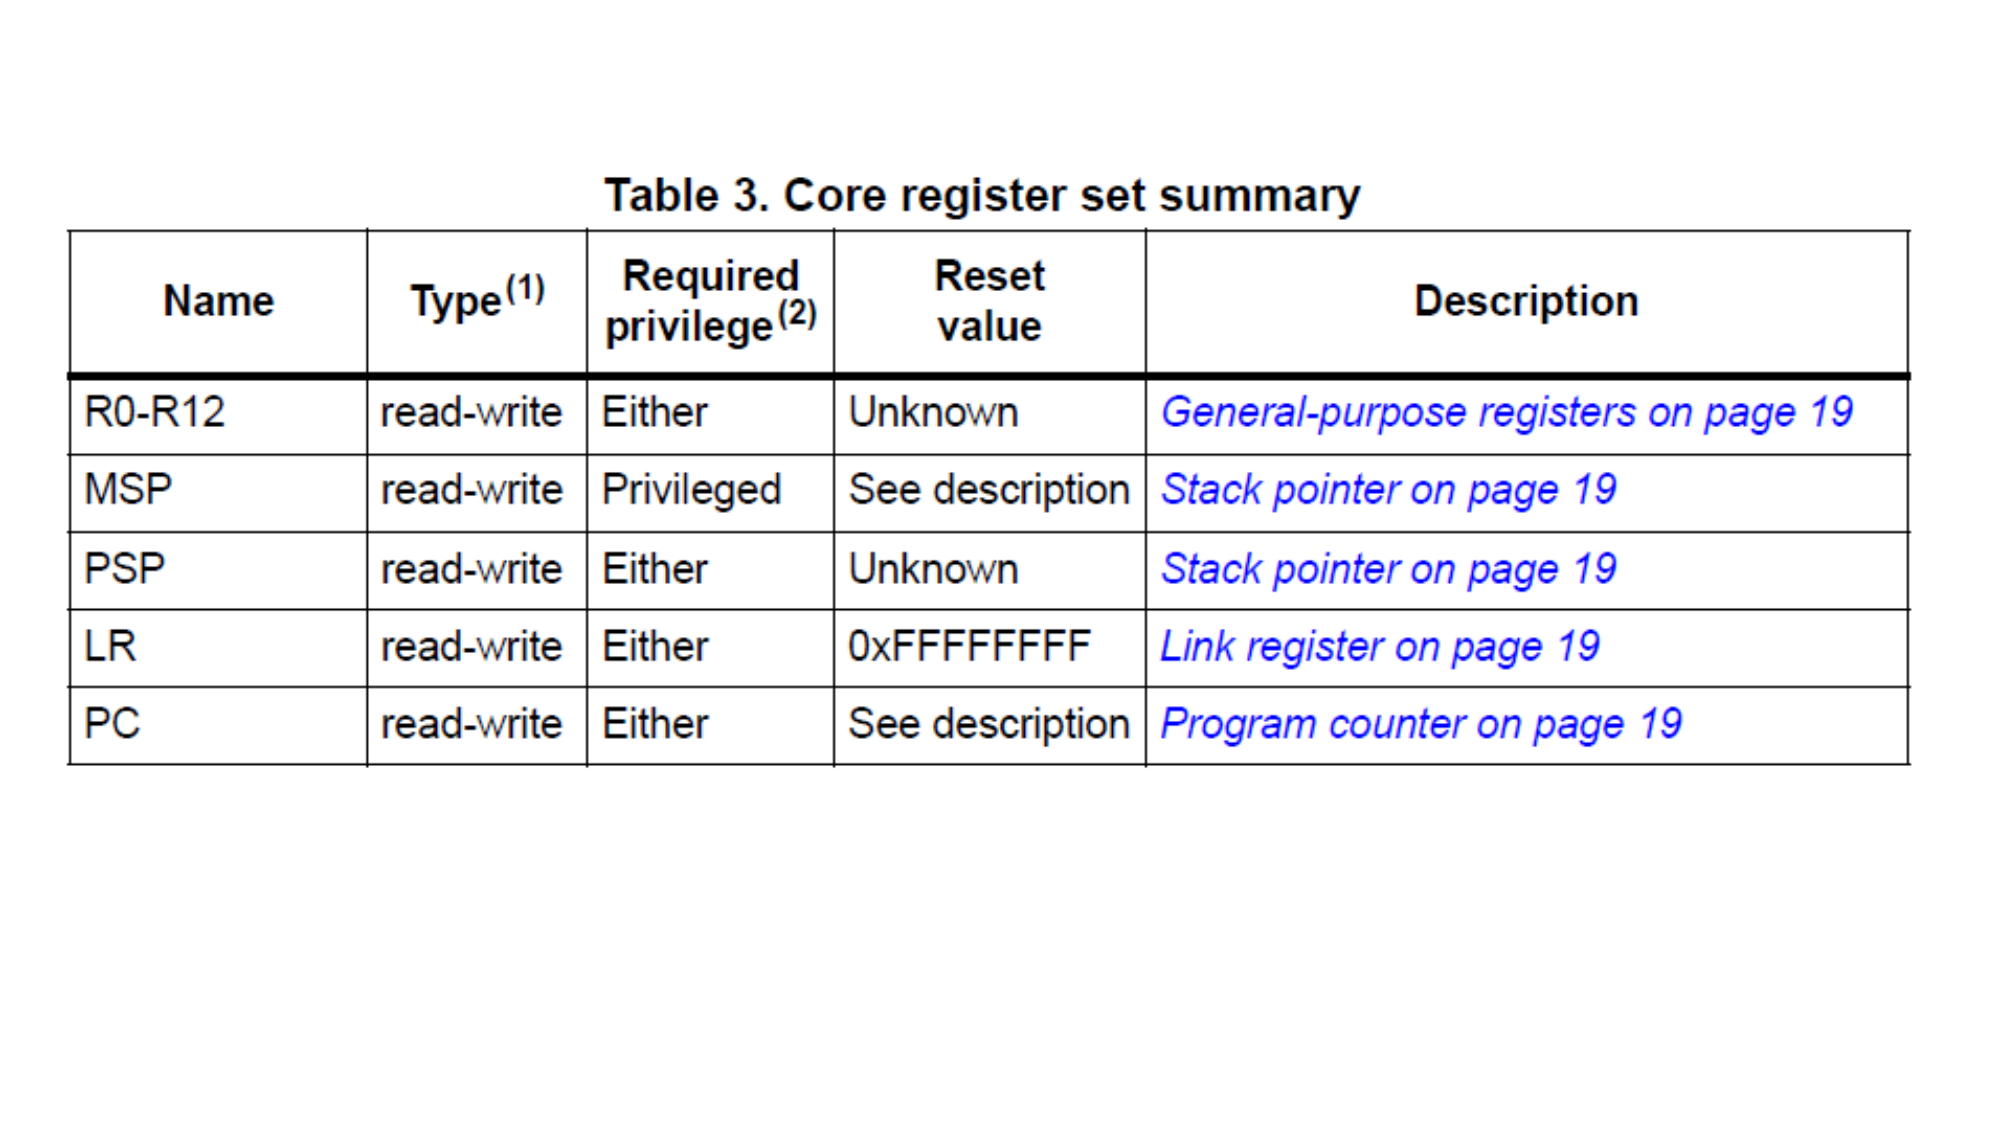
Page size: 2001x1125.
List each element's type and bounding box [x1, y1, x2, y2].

picture [34, 155, 1966, 812]
